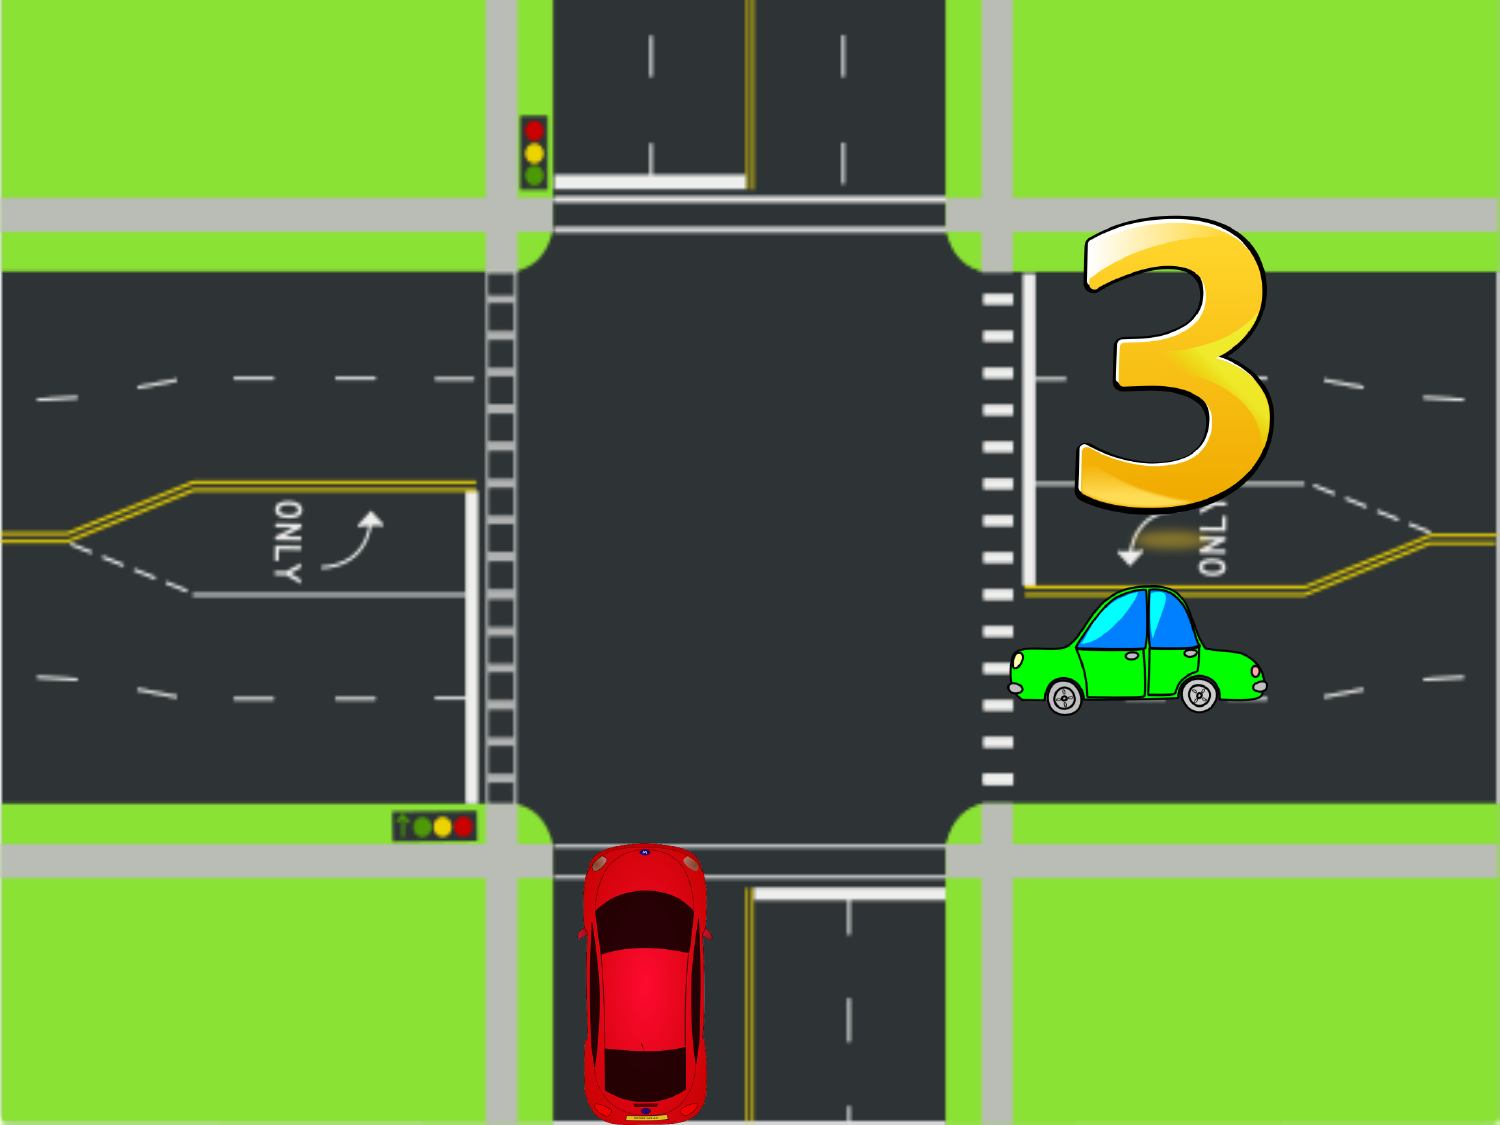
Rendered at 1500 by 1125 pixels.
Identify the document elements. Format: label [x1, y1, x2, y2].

picture [984, 198, 1343, 558]
picture [573, 843, 716, 1125]
list [0, 0, 1500, 1125]
picture [1007, 585, 1269, 716]
